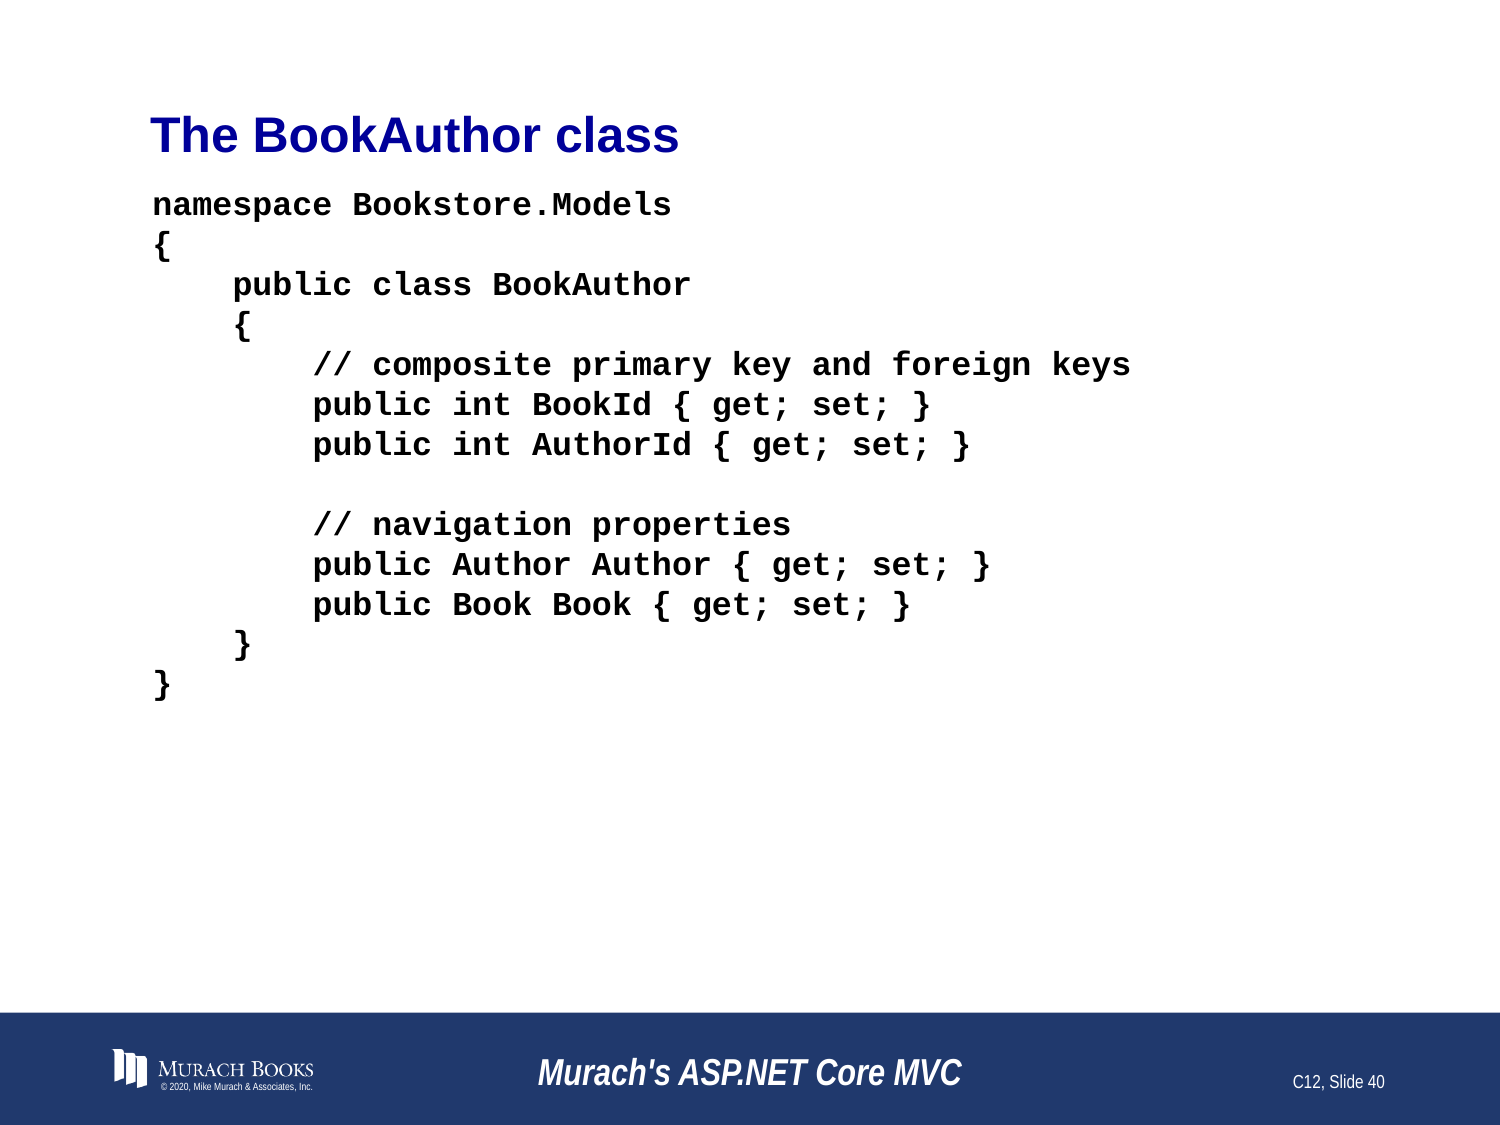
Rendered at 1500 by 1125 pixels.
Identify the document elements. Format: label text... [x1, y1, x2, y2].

slide_number Murach's ASP.NET Core MVC [463, 1025, 1050, 1100]
footer © 2020, Mike Murach & Associates, Inc. [12, 1025, 463, 1100]
slide_number C12, Slide 40 [1087, 1025, 1400, 1100]
title The BookAuthor class [150, 102, 1350, 164]
list namespace Bookstore.Models { public class BookAuthor { // composite primary key and foreign keys public int BookId { get; set; } public int AuthorId { get; set; } // navigation properties public Author Author { get; set; } public Book Book { get; set; } } } [137, 174, 1350, 975]
